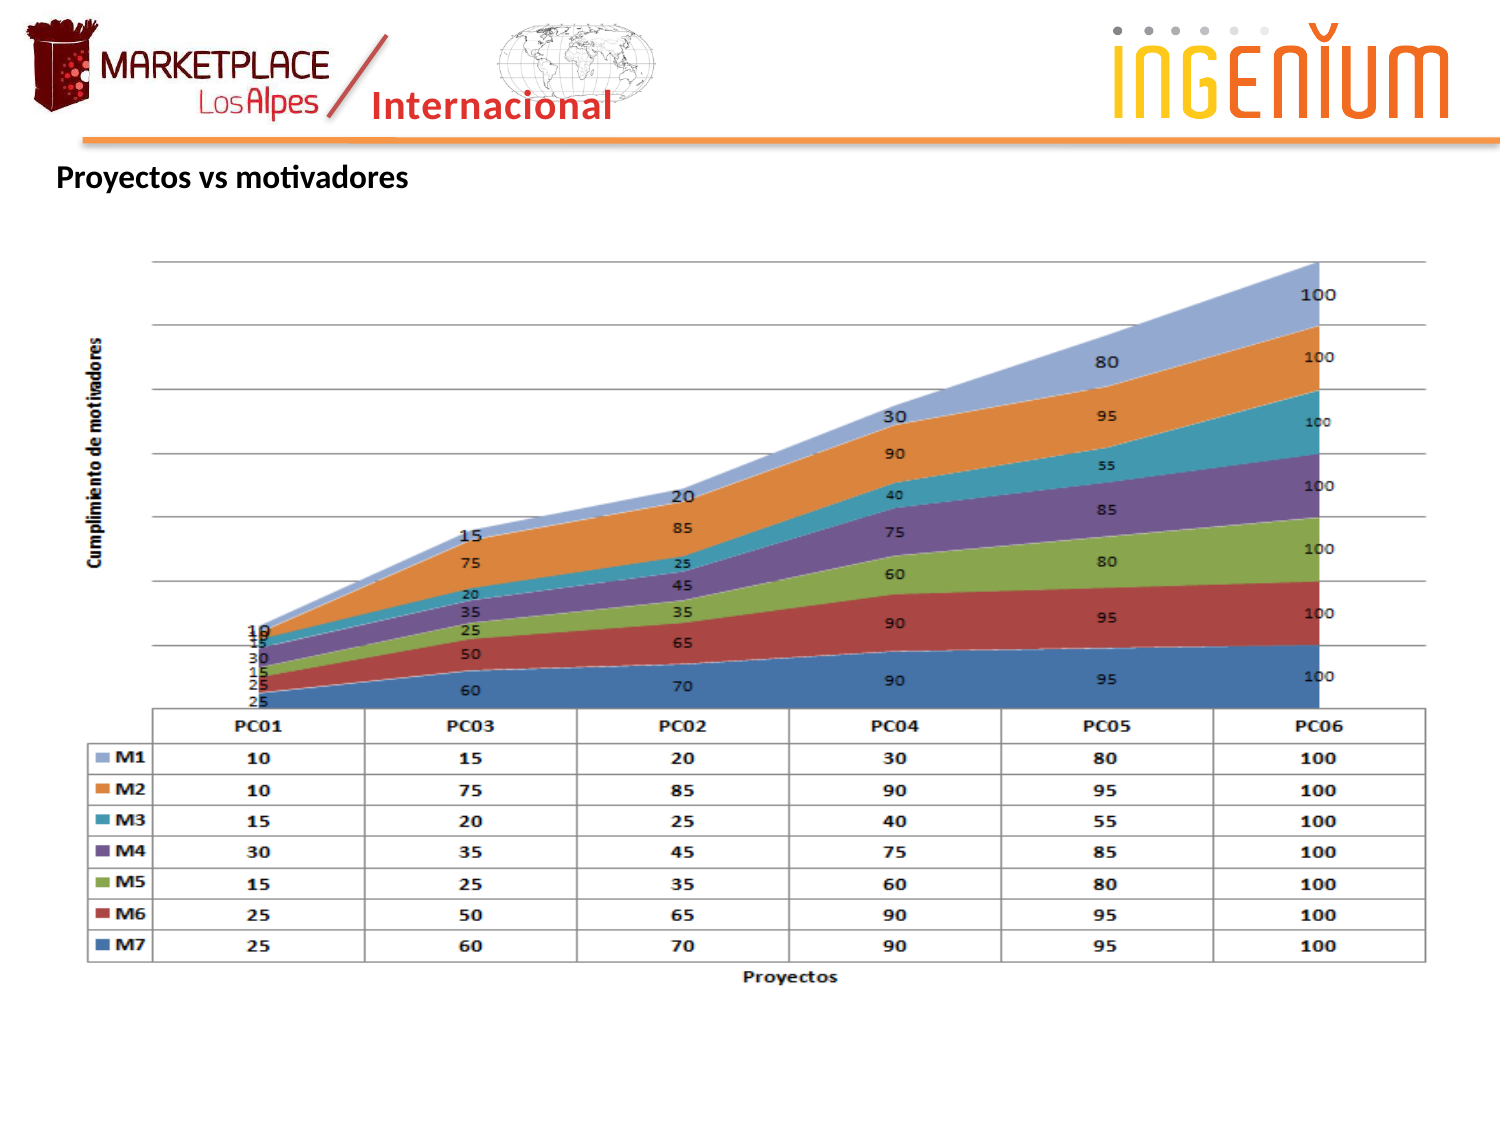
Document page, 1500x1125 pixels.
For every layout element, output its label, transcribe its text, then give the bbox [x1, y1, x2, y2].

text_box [316, 46, 399, 106]
picture [23, 11, 341, 127]
picture [497, 23, 657, 104]
text_box Internacional [351, 70, 633, 136]
picture [1113, 23, 1462, 140]
picture [46, 255, 1454, 1012]
text_box Proyectos vs motivadores [41, 147, 1294, 220]
